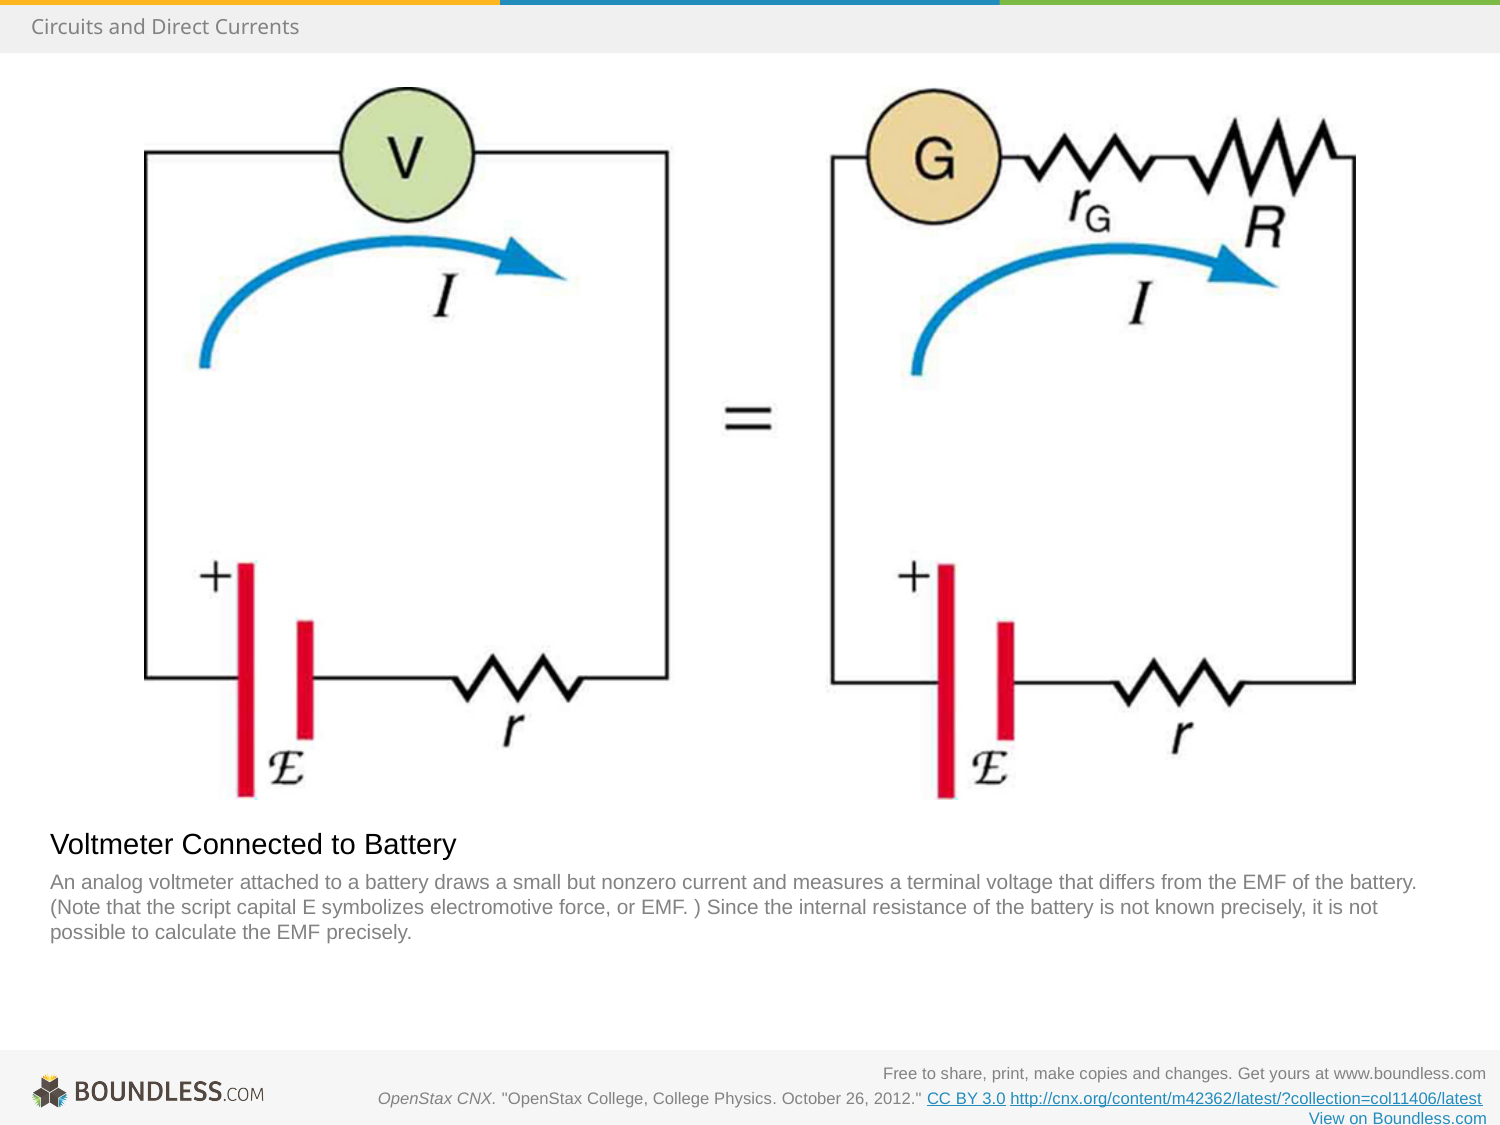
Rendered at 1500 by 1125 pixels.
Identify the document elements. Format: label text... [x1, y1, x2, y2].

text_box Free to share, print, make copies and changes. Get yours at www.boundless.com [649, 1062, 1488, 1087]
text_box [0, 2, 1500, 54]
picture [30, 1072, 265, 1109]
text_box Circuits and Direct Currents [31, 13, 1475, 38]
list Voltmeter Connected to Battery An analog voltmeter attached to a battery draws a small but nonzero current and measures a terminal voltage that differs from the EMF of the battery. (Note that the script capital E symbolizes electromotive force, or EMF. ) Since the internal resistance of the battery is not known precisely, it is not possible to calculate the EMF precisely. [50, 825, 1450, 1038]
text_box [0, 1050, 1500, 1125]
picture [144, 87, 1356, 801]
text_box OpenStax CNX. "OpenStax College, College Physics. October 26, 2012." CC BY 3.0 http://cnx.org/content/m42362/latest/?collection=col11406/latest View on Boundless.com [274, 1087, 1488, 1125]
